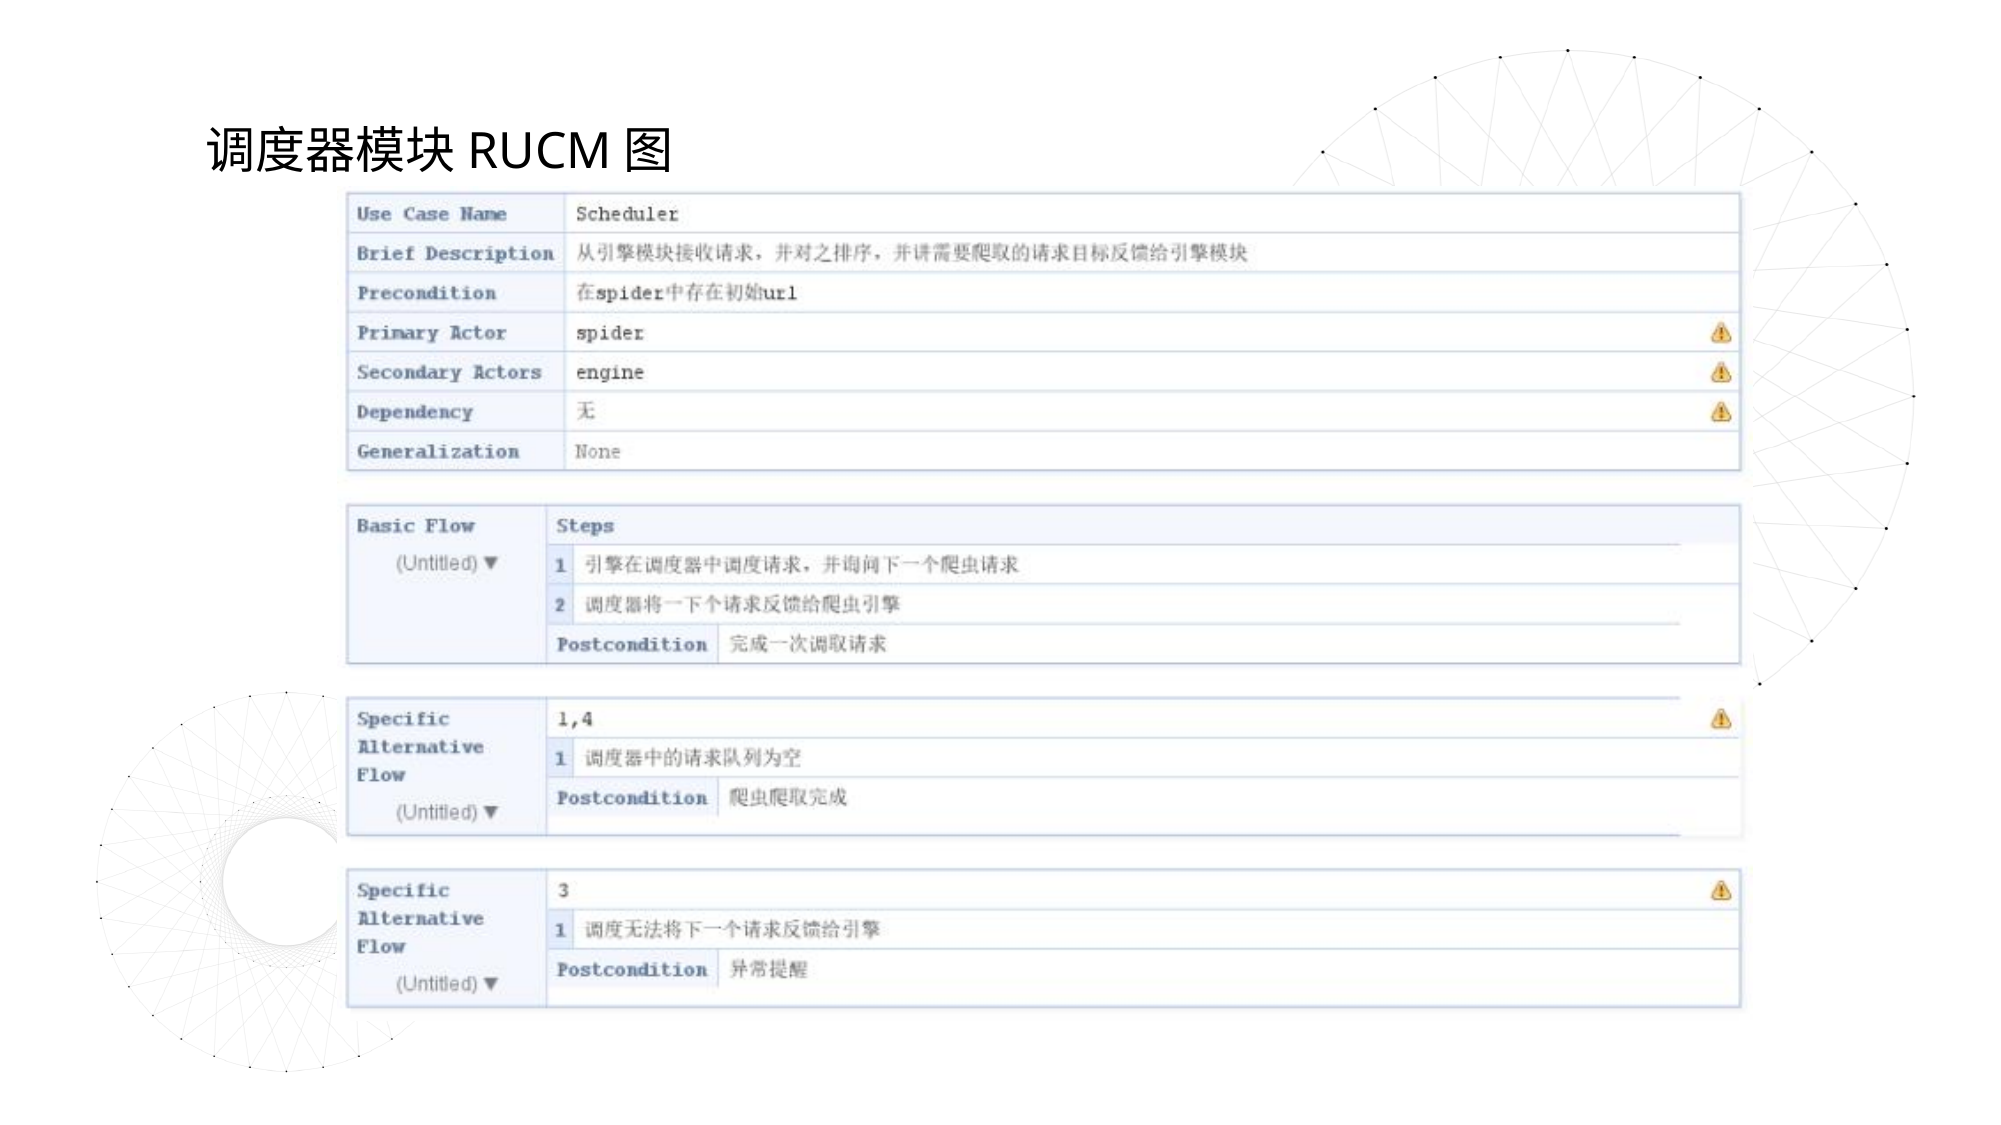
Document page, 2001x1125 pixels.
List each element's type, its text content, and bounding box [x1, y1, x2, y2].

picture [91, 119, 1936, 1080]
picture [1348, 33, 1798, 111]
text_box 调度器模块RUCM图 [190, 111, 1807, 186]
